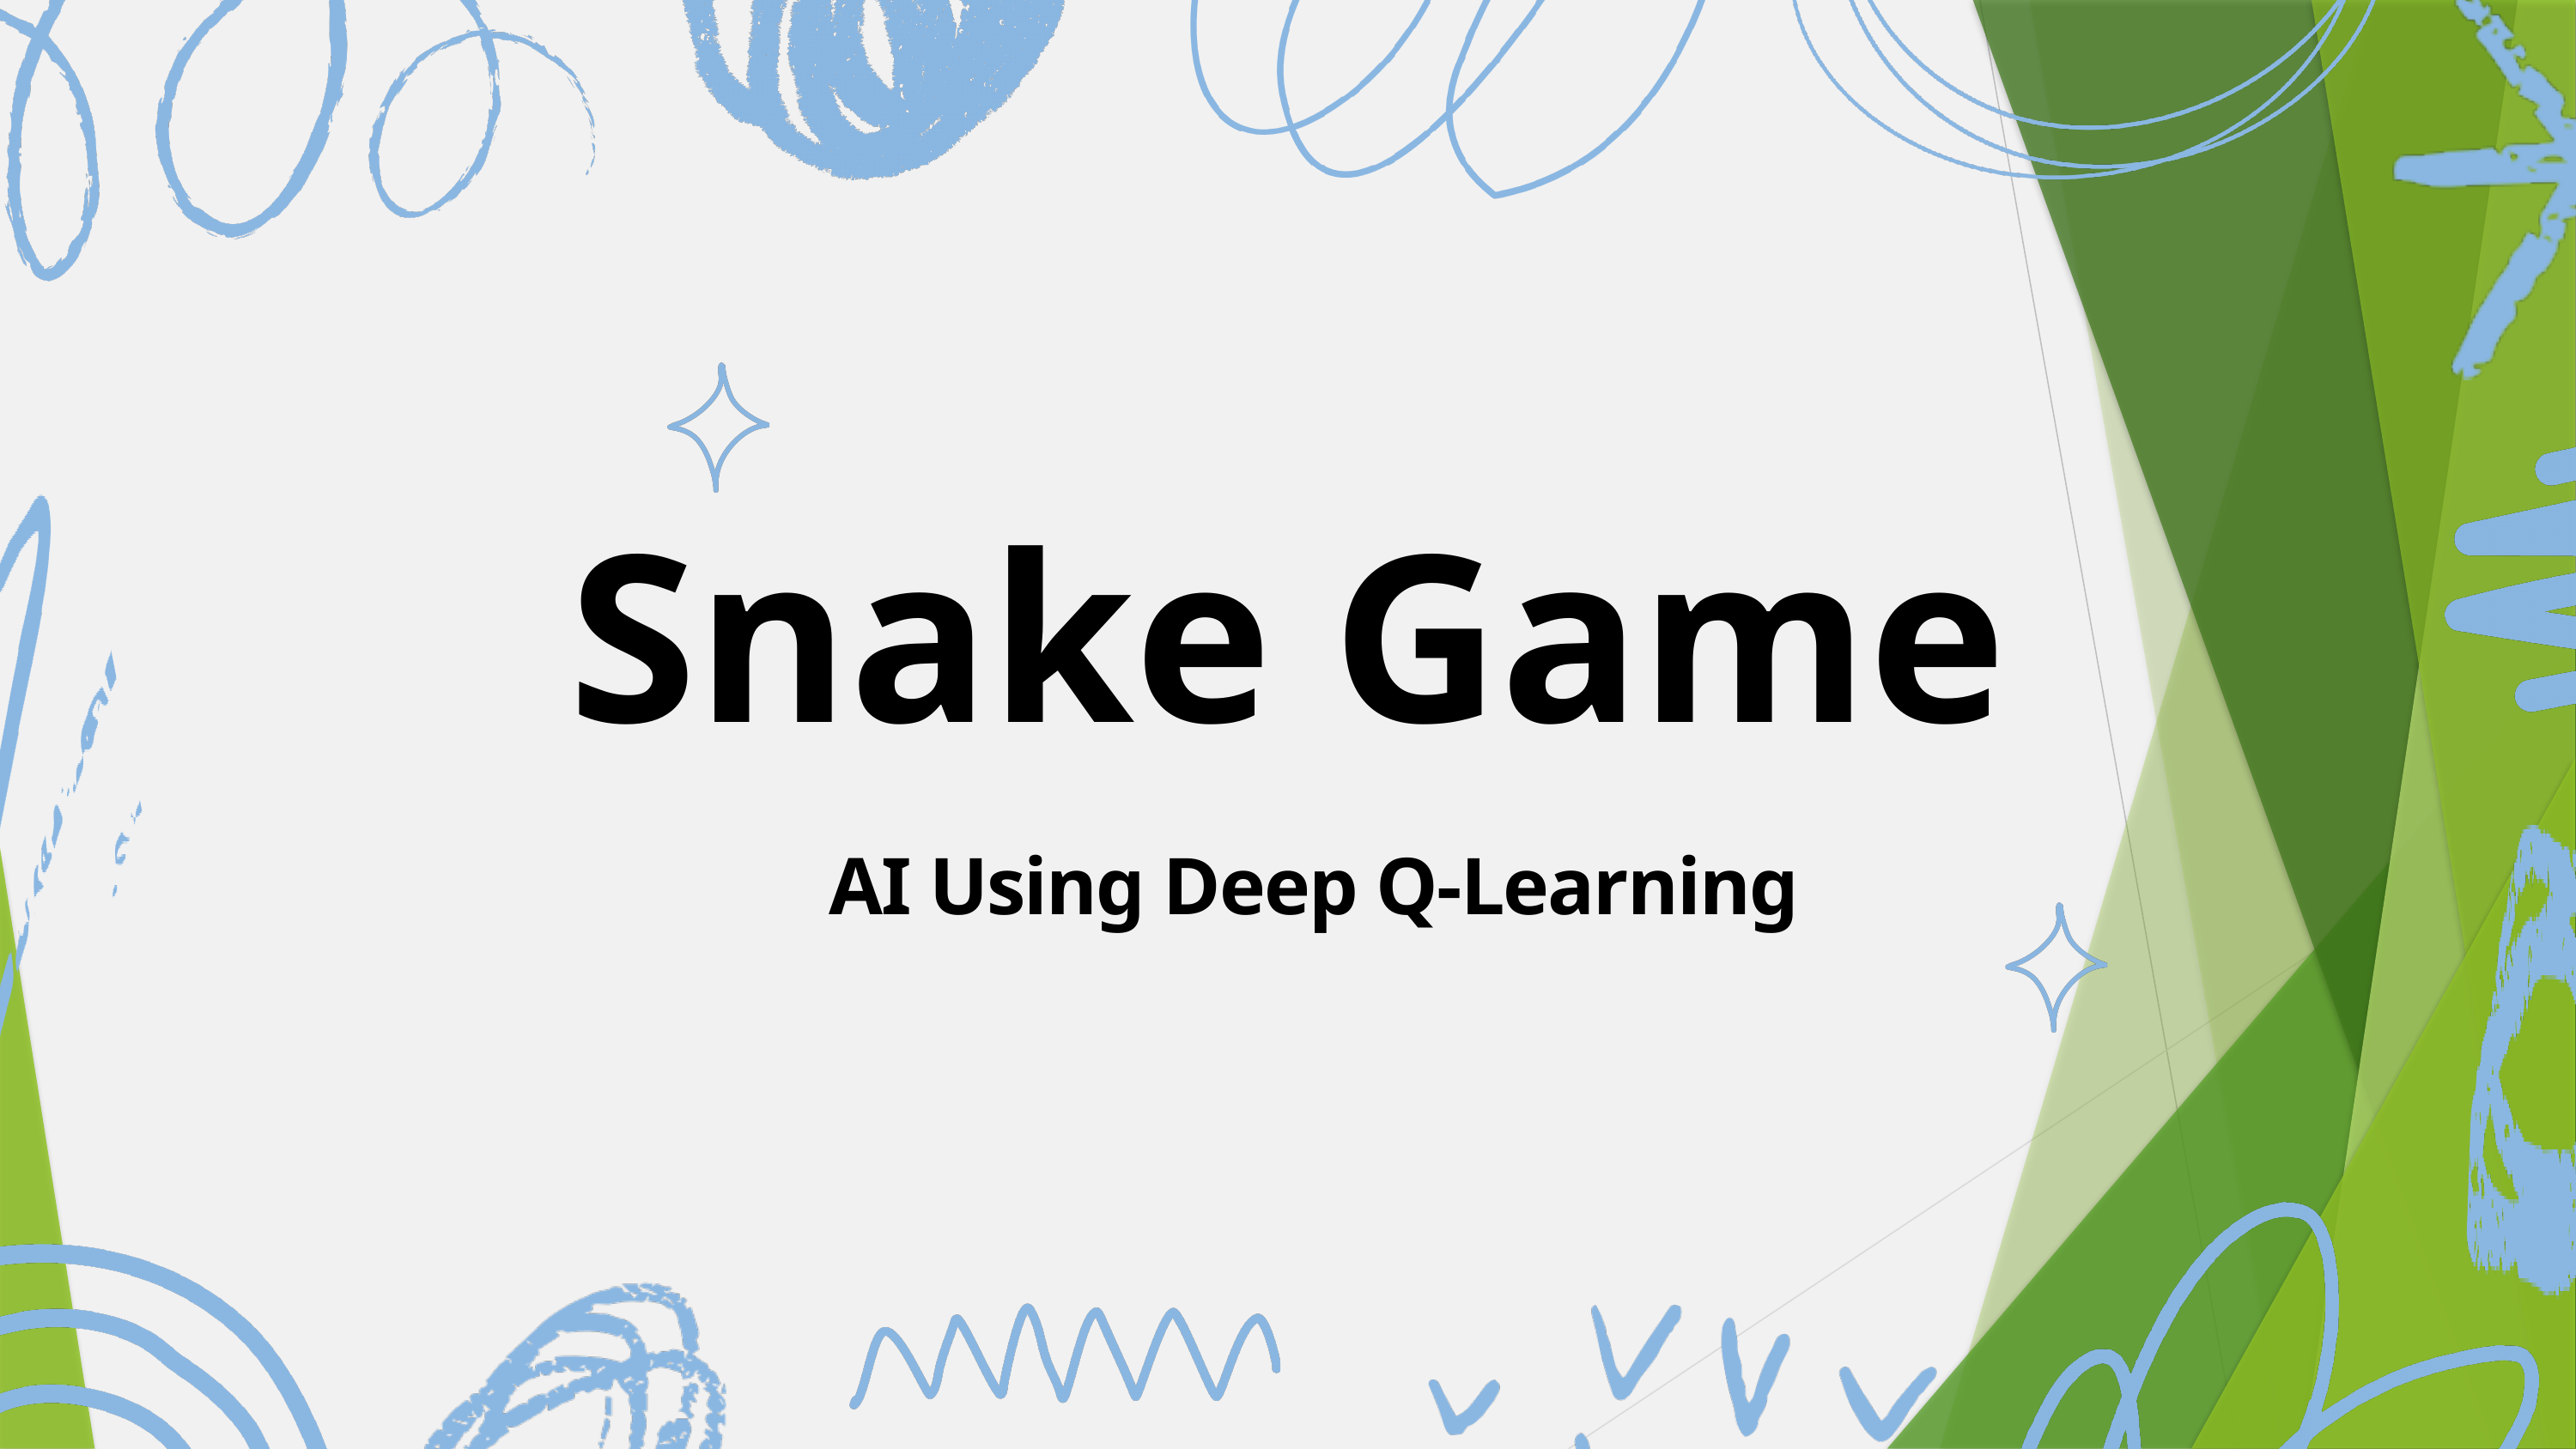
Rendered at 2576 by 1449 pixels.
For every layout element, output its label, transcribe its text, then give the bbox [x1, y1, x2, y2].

text_box [2464, 822, 2576, 1302]
text_box [1818, 0, 2391, 183]
text_box [667, 362, 770, 493]
text_box Snake Game [519, 550, 2057, 769]
text_box [2005, 902, 2108, 1033]
text_box [2431, 380, 2576, 822]
text_box [2002, 1202, 2576, 1449]
text_box AI Using Deep Q-Learning [718, 852, 1911, 931]
text_box [0, 333, 181, 1046]
text_box [0, 0, 596, 282]
text_box [849, 1303, 1281, 1410]
text_box [1428, 1303, 2002, 1449]
text_box [1043, 0, 1818, 200]
text_box [680, 0, 1089, 183]
text_box [361, 1280, 726, 1449]
text_box [0, 1213, 362, 1449]
text_box [2391, 0, 2576, 380]
